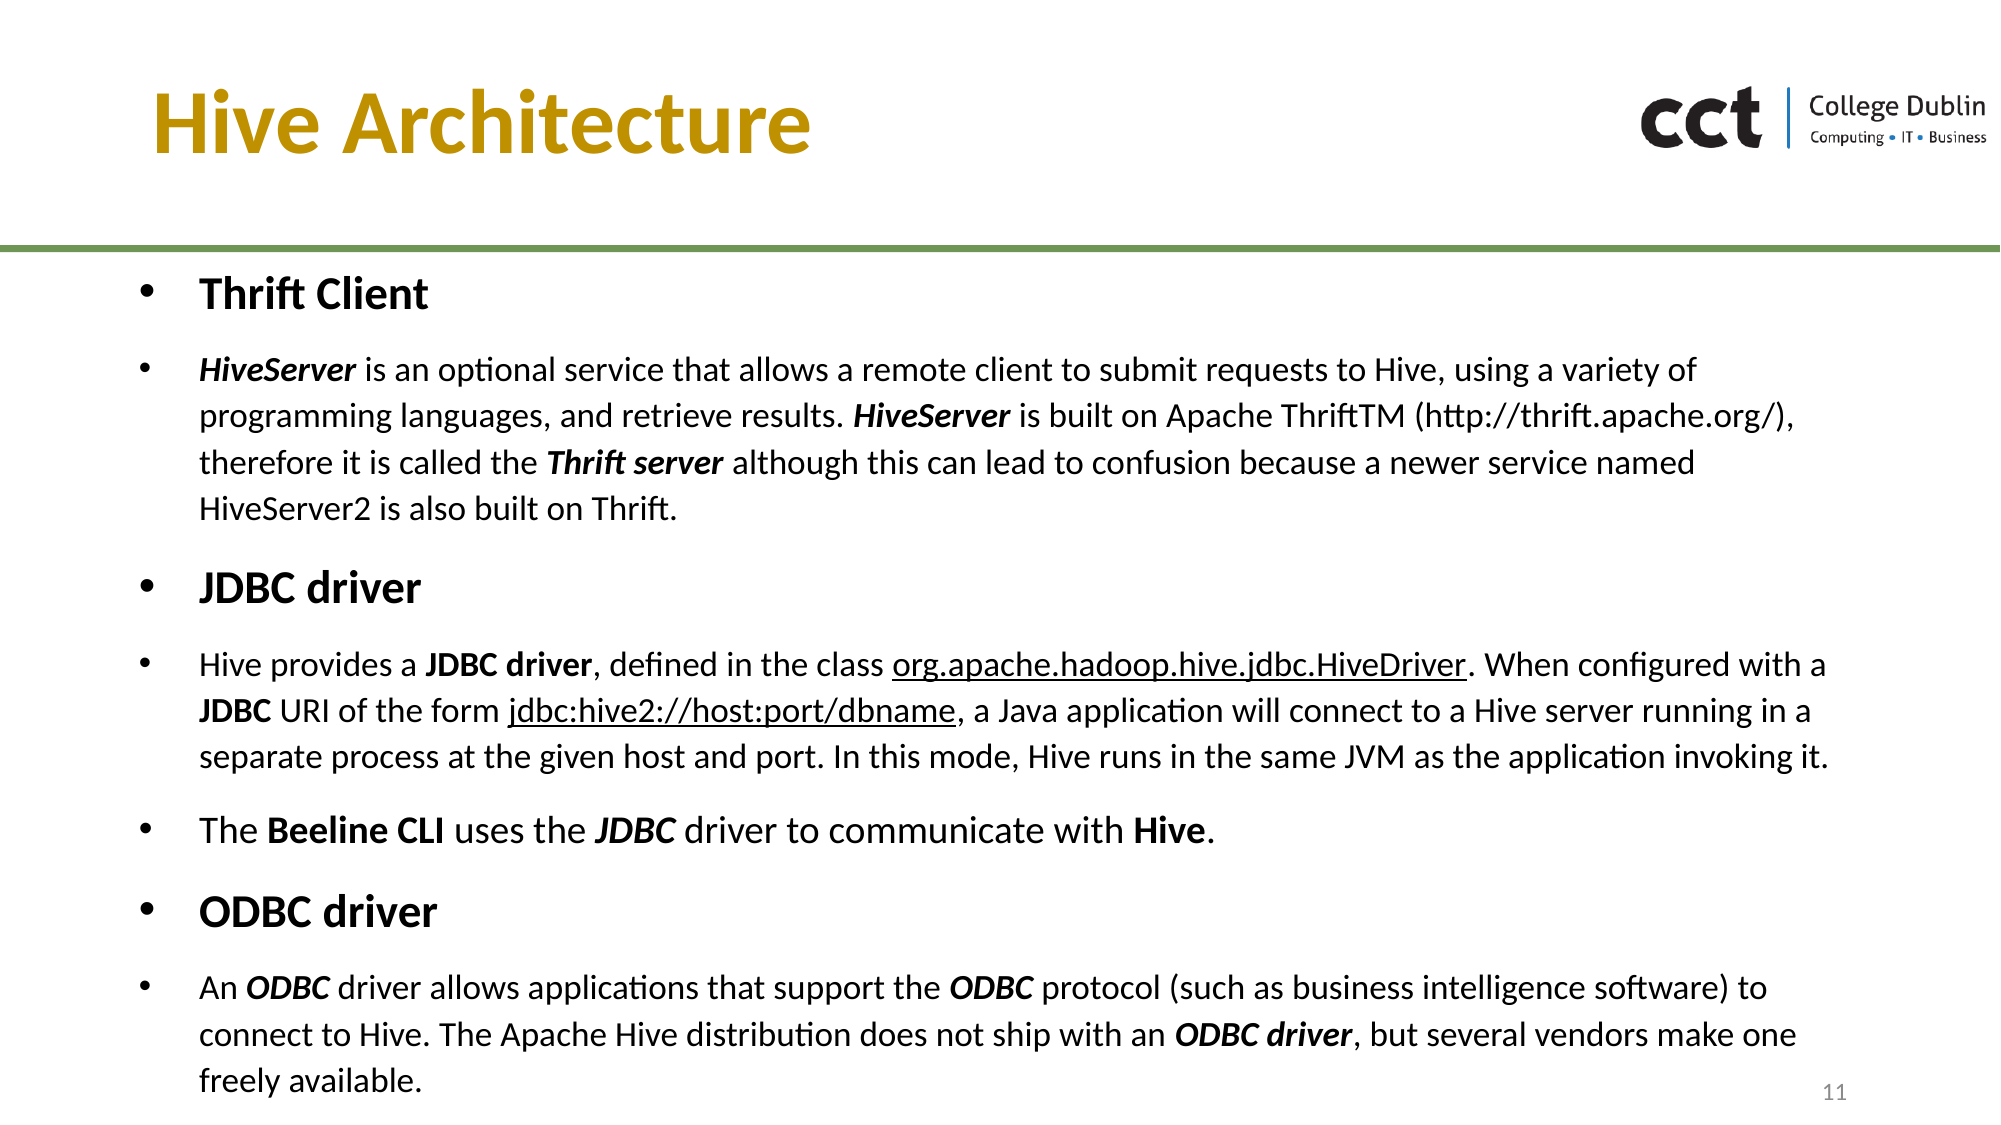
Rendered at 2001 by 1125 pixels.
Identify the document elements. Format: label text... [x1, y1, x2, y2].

title Hive Architecture [137, 15, 1618, 233]
slide_number 11 [1412, 1060, 1863, 1120]
list Thrift Client HiveServer is an optional service that allows a remote client to submit requests to Hive, using a variety of programming languages, and retrieve results. HiveServer is built on Apache ThriftTM (http://thrift.apache.org/), therefore it is called the Thrift server although this can lead to confusion because a newer service named HiveServer2 is also built on Thrift. JDBC driver Hive provides a JDBC driver, defined in the class org.apache.hadoop.hive.jdbc.HiveDriver. When configured with a JDBC URI of the form jdbc:hive2://host:port/dbname, a Java application will connect to a Hive server running in a separate process at the given host and port. In this mode, Hive runs in the same JVM as the application invoking it. The Beeline CLI uses the JDBC driver to communicate with Hive. ODBC driver An ODBC driver allows applications that support the ODBC protocol (such as business intelligence software) to connect to Hive. The Apache Hive distribution does not ship with an ODBC driver, but several vendors make one freely available. [124, 249, 1863, 1125]
picture [1638, 71, 1996, 166]
